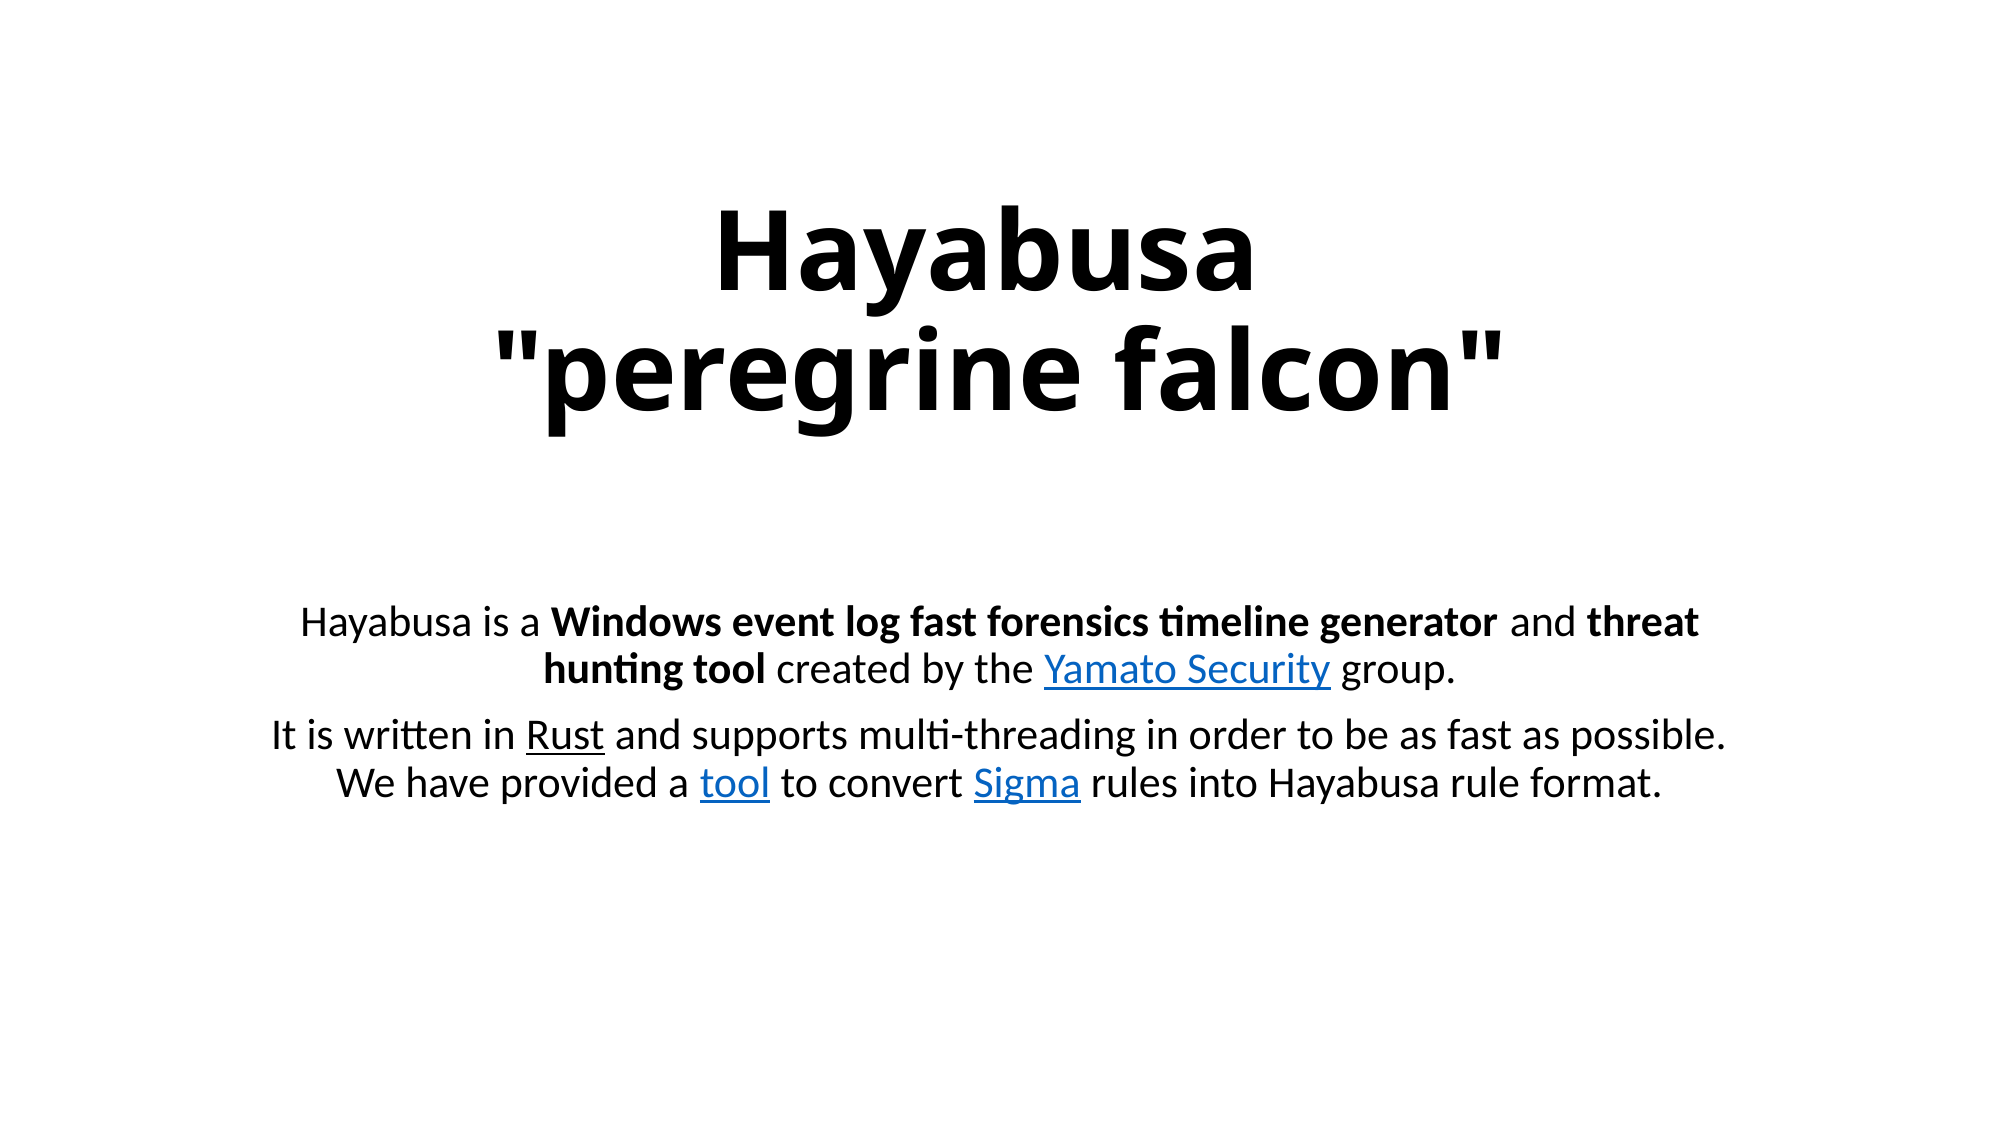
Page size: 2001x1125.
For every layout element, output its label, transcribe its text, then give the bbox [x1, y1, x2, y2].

title Hayabusa "peregrine falcon" [249, 184, 1750, 576]
subtitle Hayabusa is a Windows event log fast forensics timeline generator and threat hunting tool created by the Yamato Security group. It is written in Rust and supports multi-threading in order to be as fast as possible. We have provided a tool to convert Sigma rules into Hayabusa rule format. [249, 590, 1750, 863]
